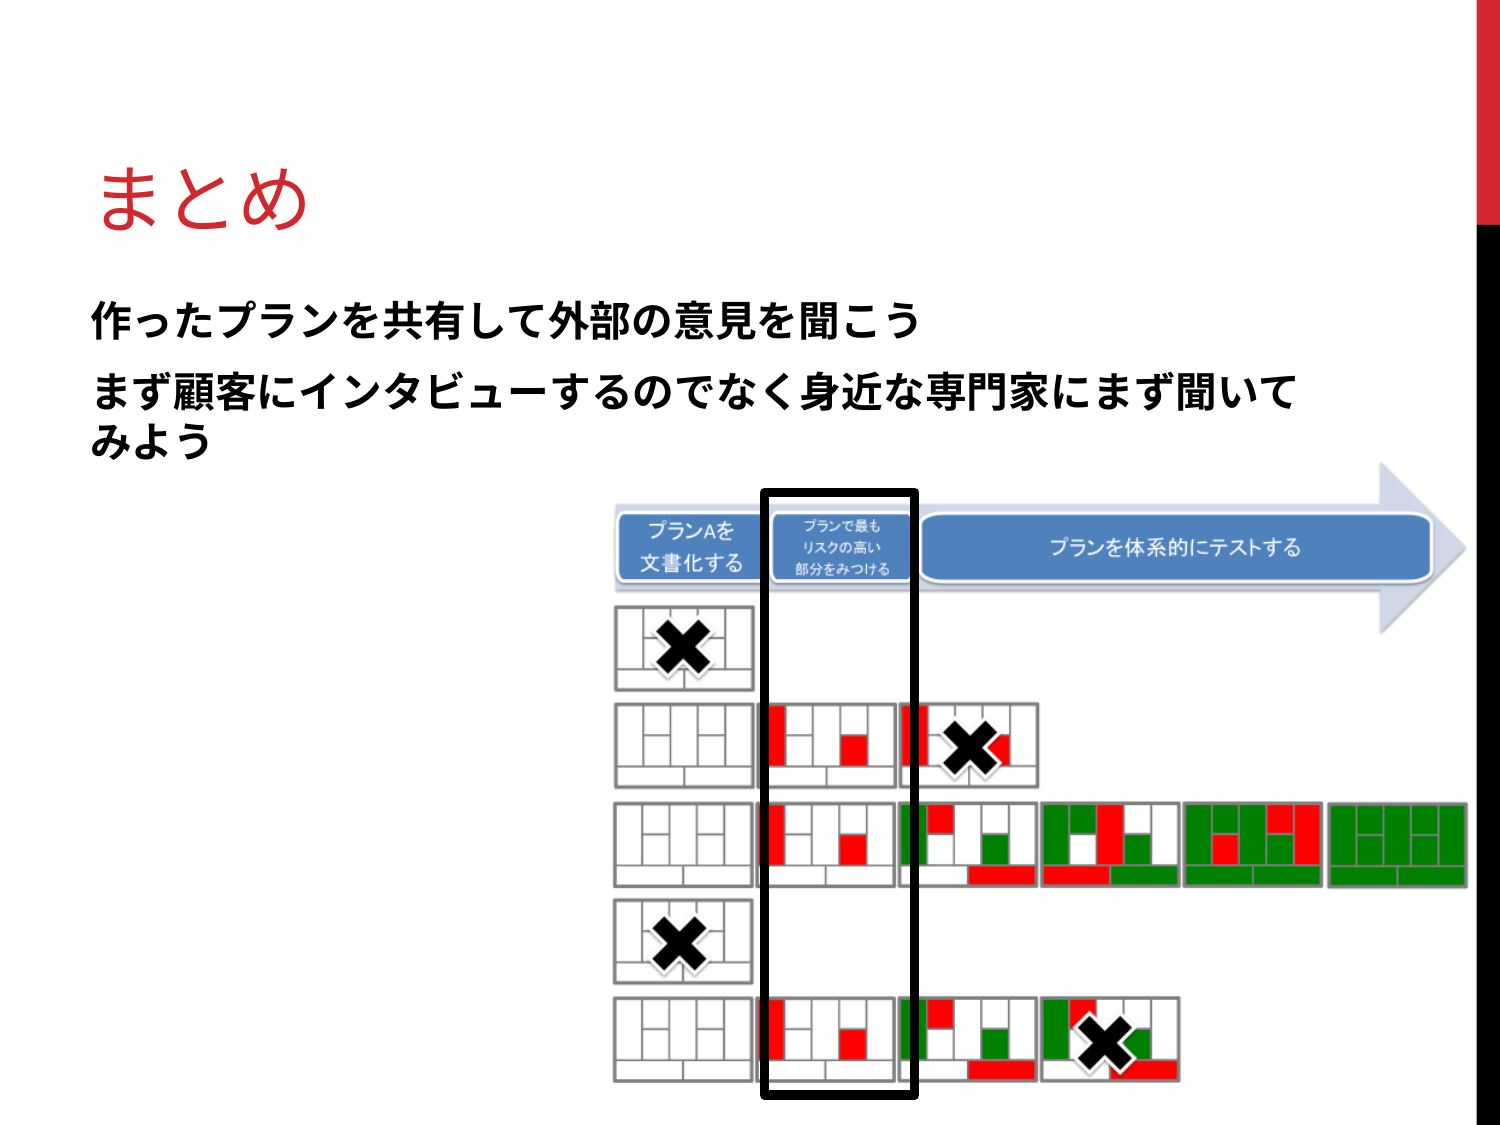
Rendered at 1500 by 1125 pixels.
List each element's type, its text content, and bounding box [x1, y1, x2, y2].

title まとめ [75, 25, 1025, 250]
picture [610, 458, 1471, 1125]
list 作ったプランを共有して外部の意見を聞こう まず顧客にインタビューするのでなく身近な専門家にまず聞いてみよう [75, 287, 1325, 1005]
